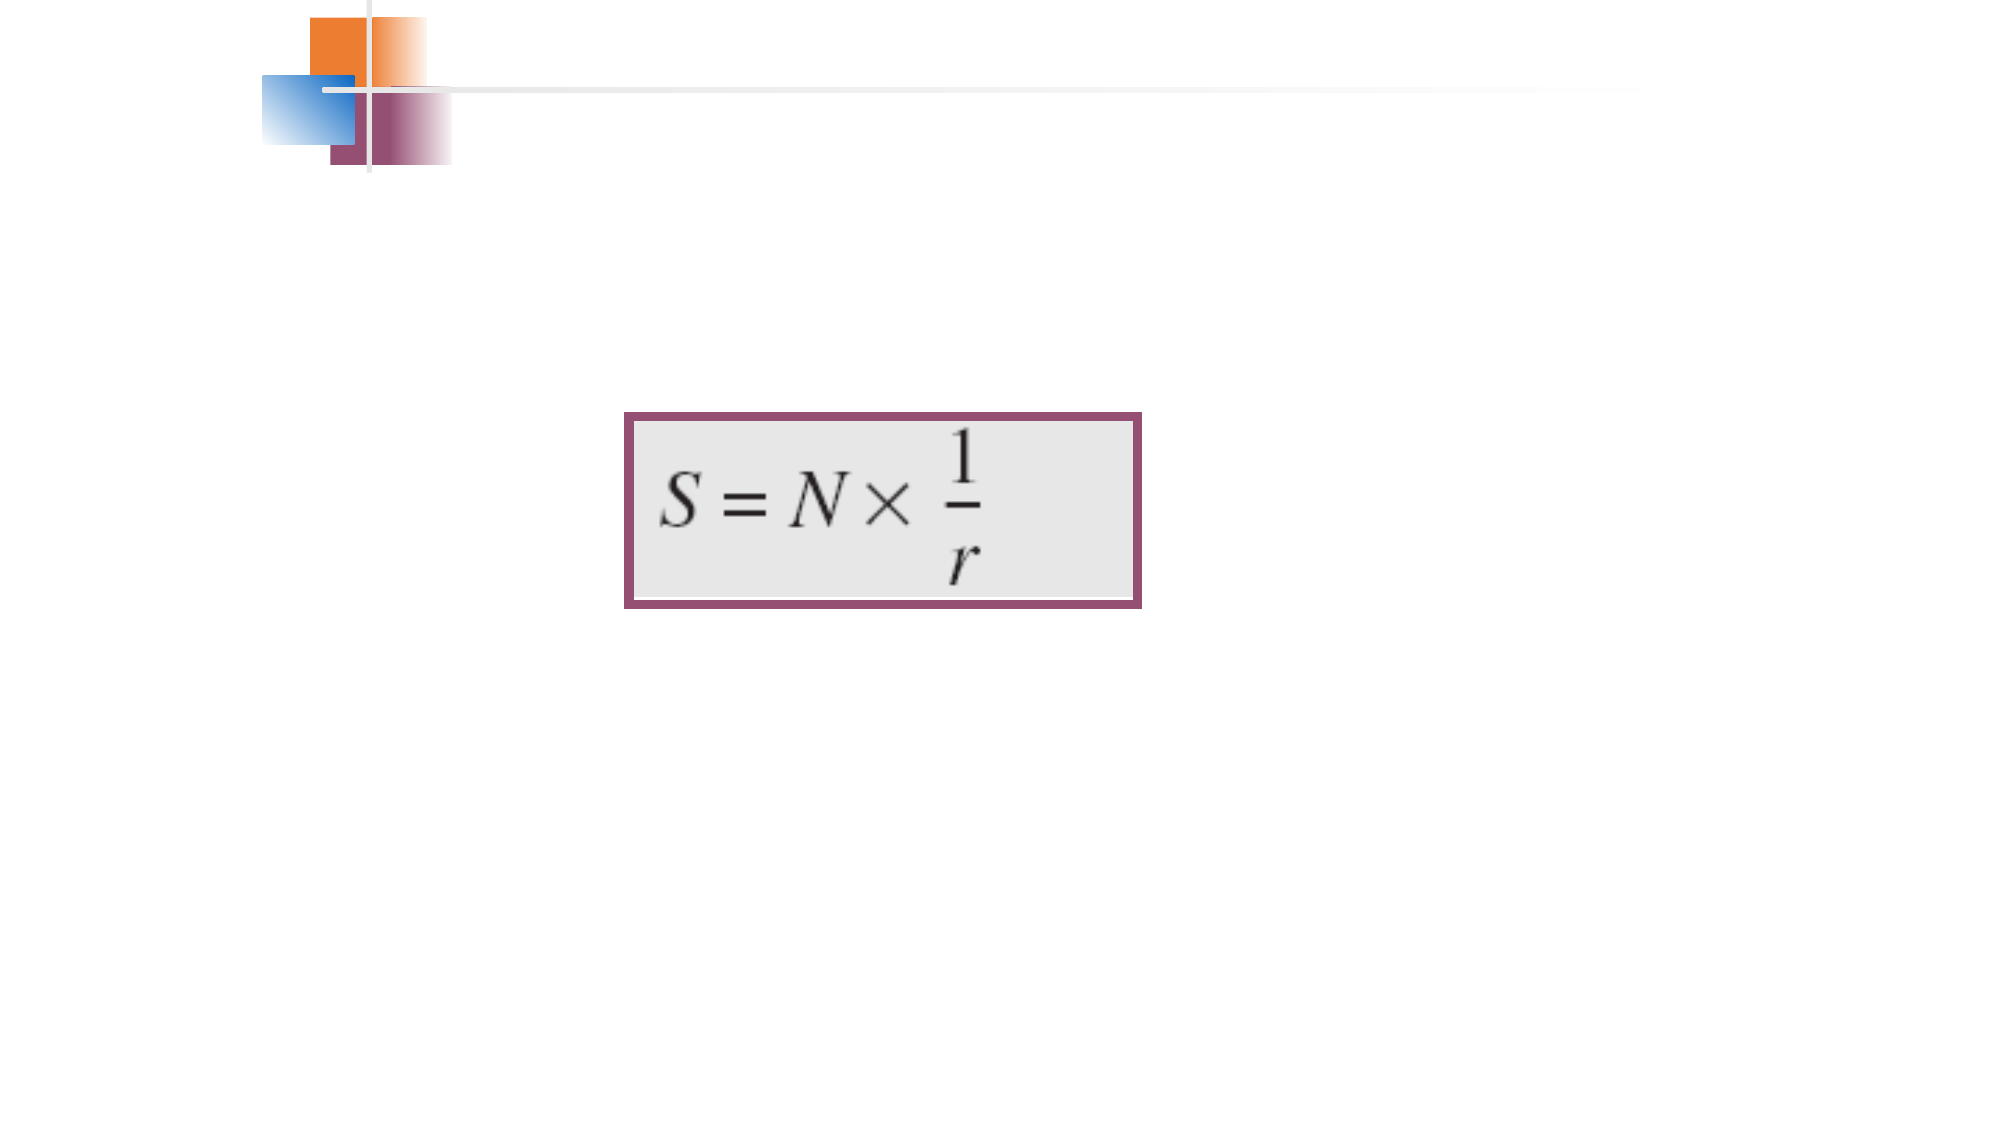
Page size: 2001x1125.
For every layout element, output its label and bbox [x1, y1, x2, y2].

text_box [372, 17, 427, 86]
text_box [322, 87, 1673, 93]
text_box [372, 93, 391, 165]
text_box [366, 0, 372, 87]
text_box [391, 93, 452, 165]
text_box [262, 75, 355, 145]
text_box [366, 93, 372, 173]
text_box [330, 93, 366, 165]
picture [633, 420, 1133, 600]
text_box [310, 17, 366, 86]
